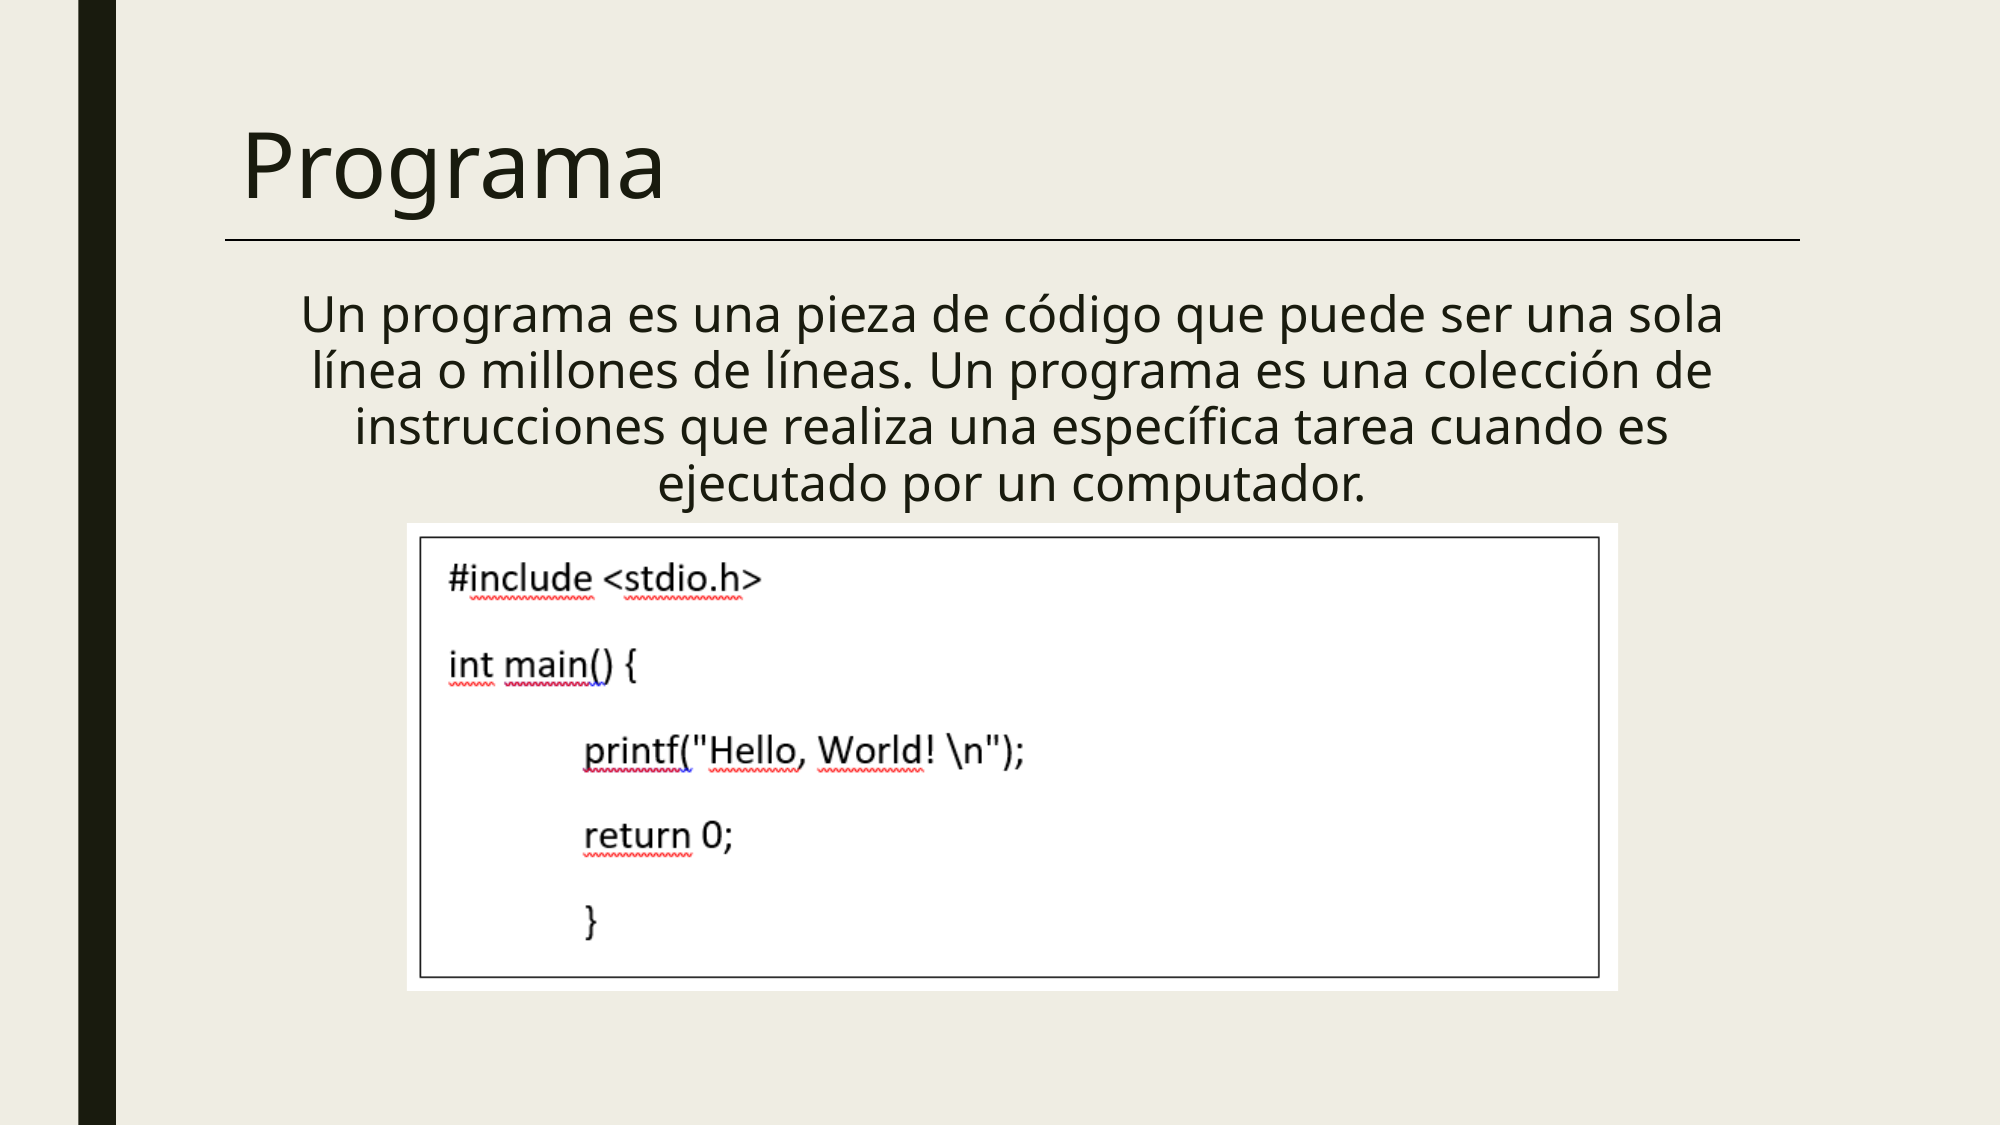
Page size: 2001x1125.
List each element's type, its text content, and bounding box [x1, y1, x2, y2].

picture [406, 523, 1619, 991]
title Programa [225, 112, 1800, 239]
list Un programa es una pieza de código que puede ser una sola línea o millones de líneas. Un programa es una colección de instrucciones que realiza una específica tarea cuando es ejecutado por un computador. [225, 279, 1800, 484]
